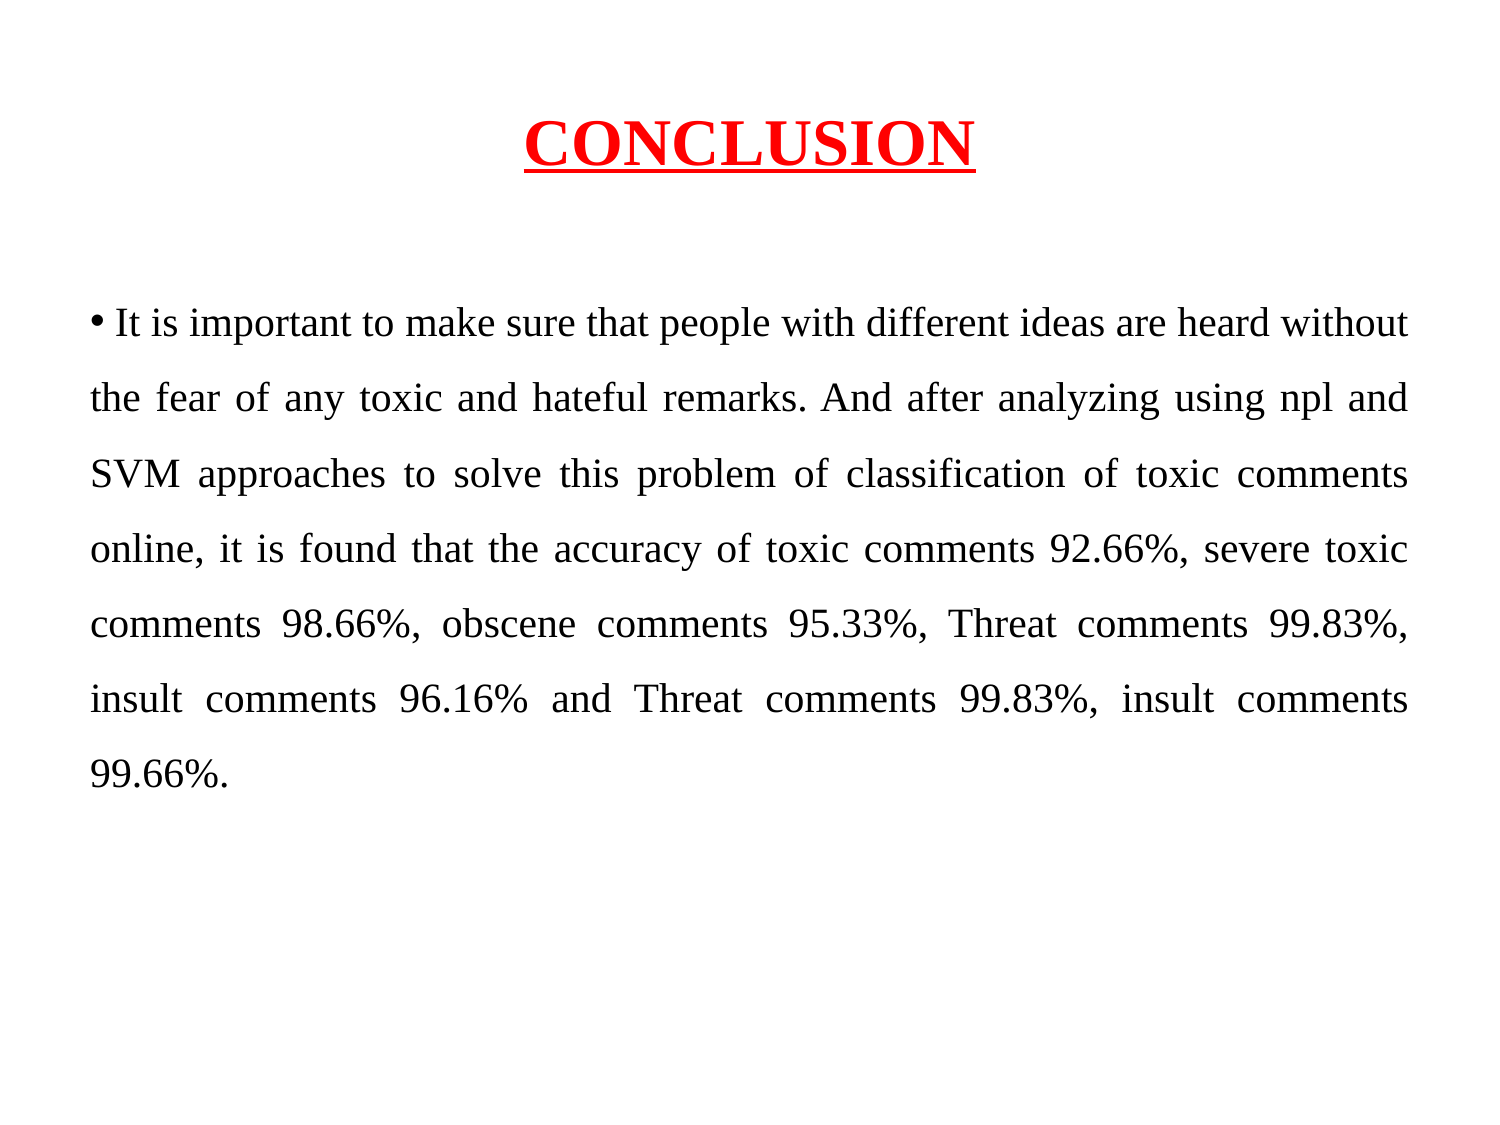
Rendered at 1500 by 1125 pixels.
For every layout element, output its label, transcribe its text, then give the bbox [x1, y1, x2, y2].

list It is important to make sure that people with different ideas are heard without the fear of any toxic and hateful remarks. And after analyzing using npl and SVM approaches to solve this problem of classification of toxic comments online, it is found that the accuracy of toxic comments 92.66%, severe toxic comments 98.66%, obscene comments 95.33%, Threat comments 99.83%, insult comments 96.16% and Threat comments 99.83%, insult comments 99.66%. [75, 262, 1425, 1005]
title CONCLUSION [75, 45, 1425, 233]
